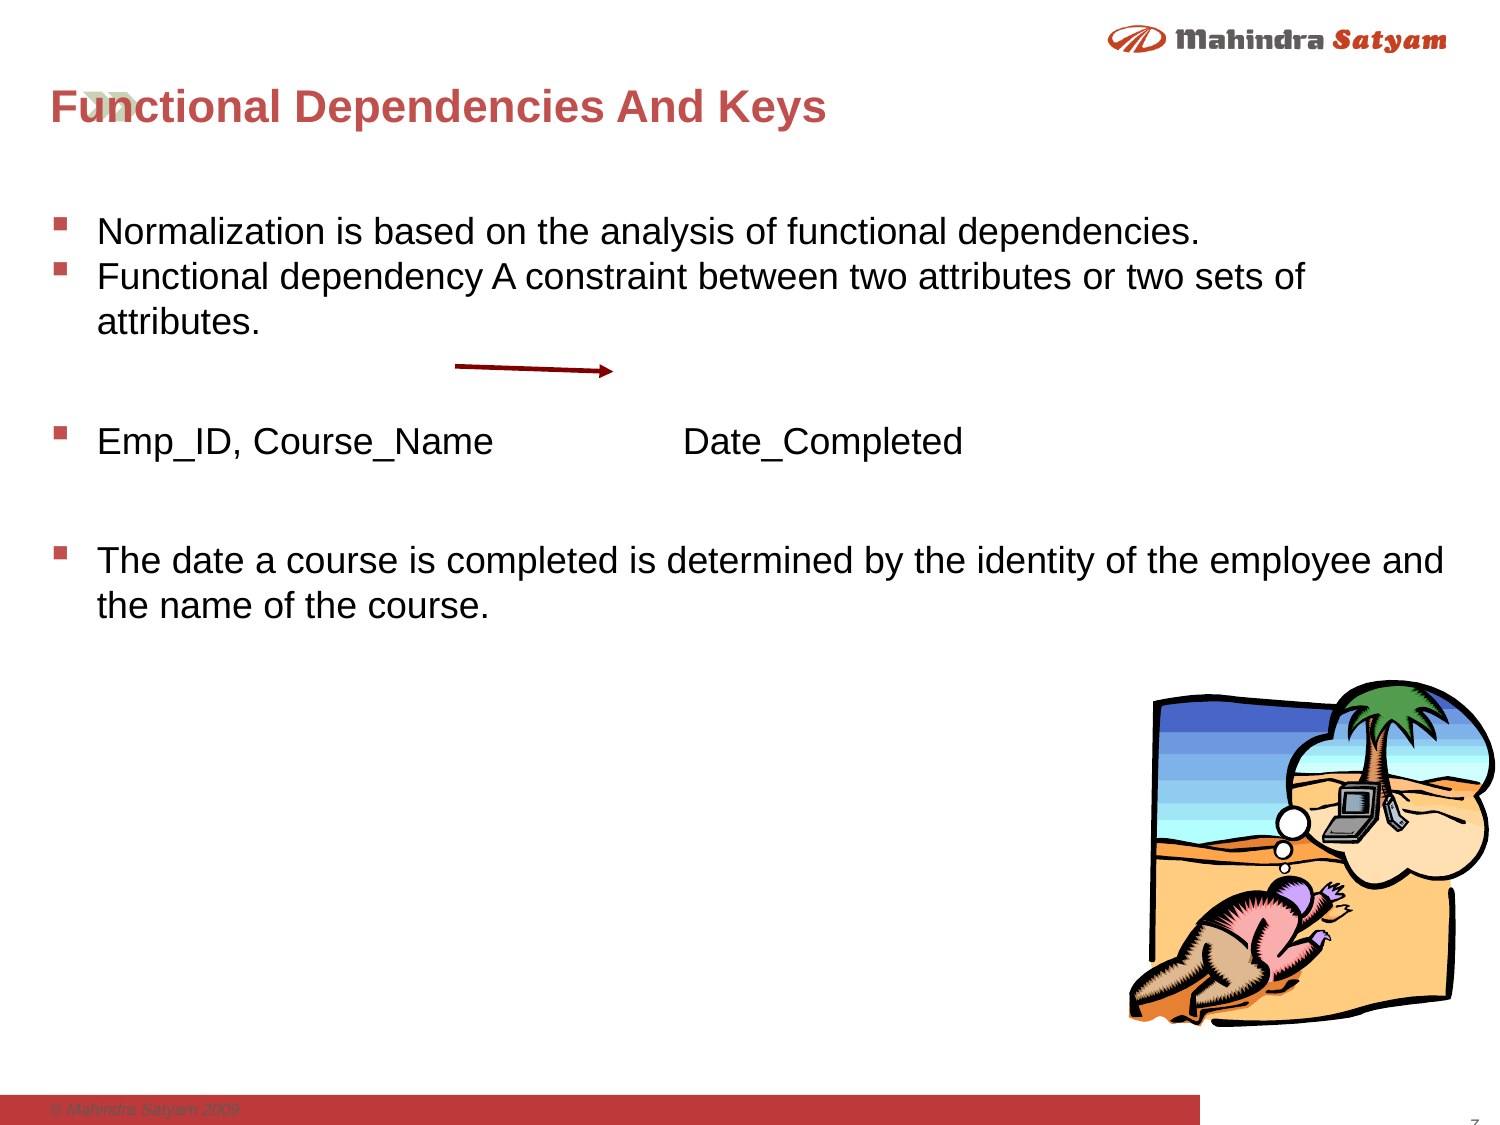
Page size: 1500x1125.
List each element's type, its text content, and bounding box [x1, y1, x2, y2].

picture [1107, 25, 1446, 53]
list Normalization is based on the analysis of functional dependencies. Functional dependency A constraint between two attributes or two sets of attributes. Emp_ID, Course_Name Date_Completed The date a course is completed is determined by the identity of the employee and the name of the course. [49, 206, 1452, 571]
title Functional Dependencies And Keys [49, 76, 1452, 133]
picture [1128, 674, 1500, 1032]
text_box [455, 365, 614, 378]
